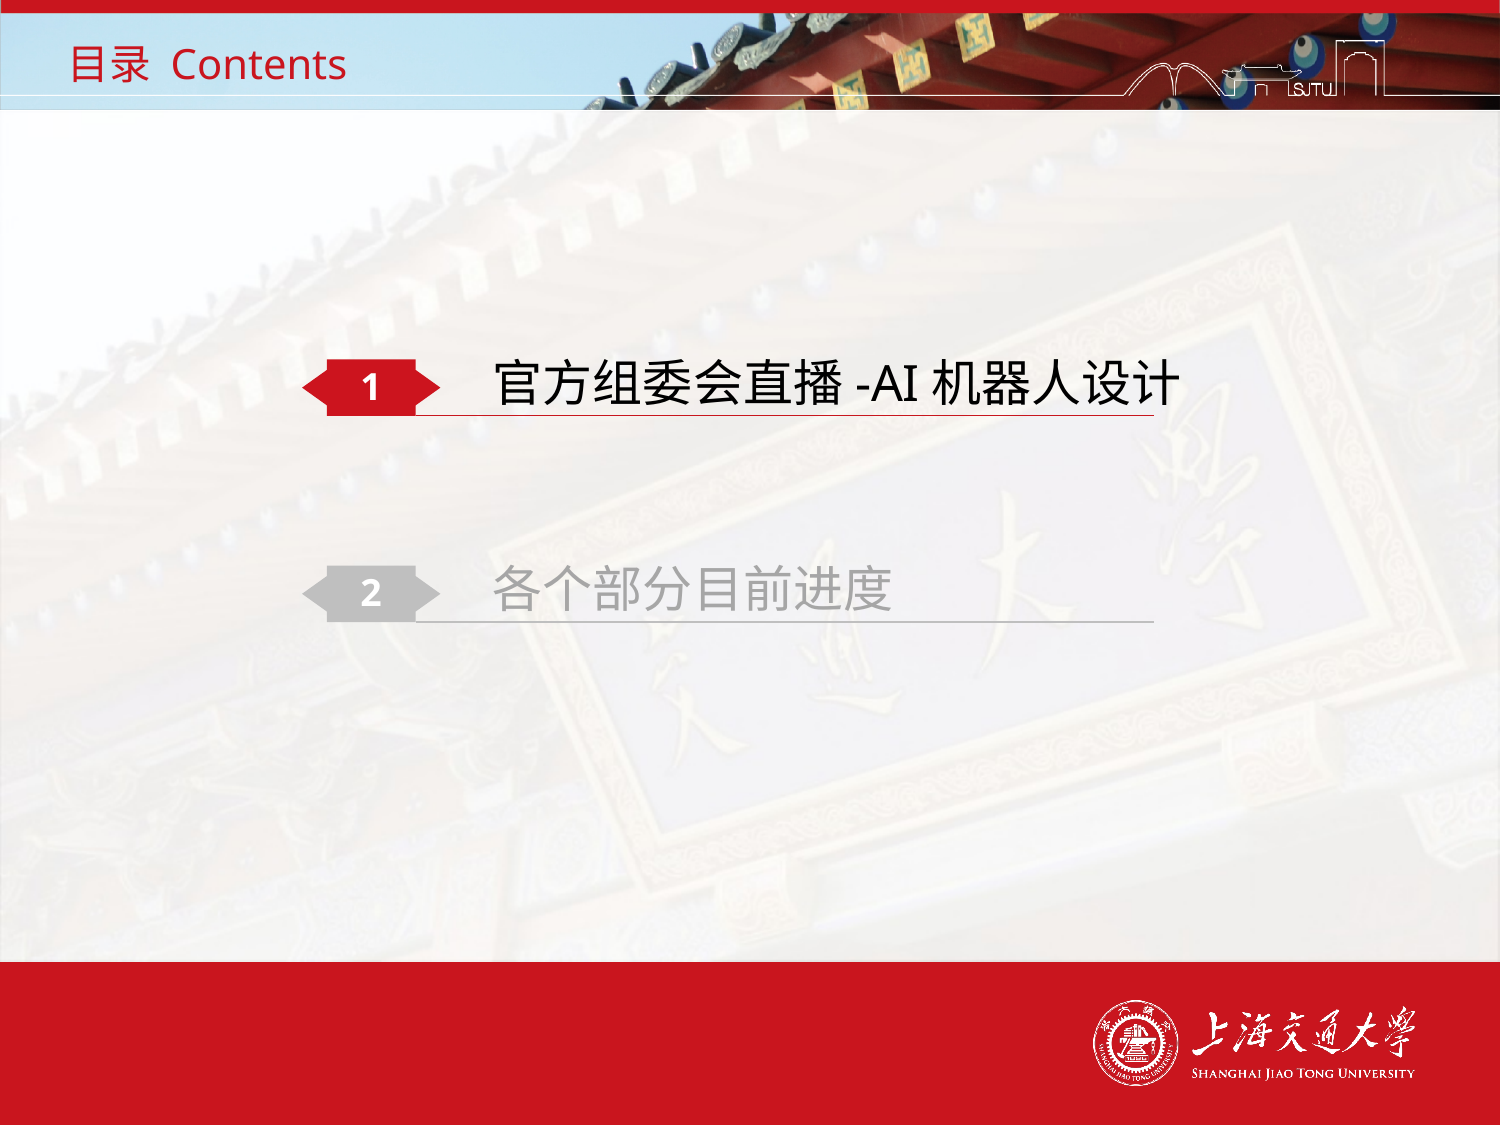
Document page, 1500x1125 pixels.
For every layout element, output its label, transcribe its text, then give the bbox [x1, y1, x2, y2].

picture [0, 111, 1500, 962]
picture [1093, 1000, 1415, 1086]
title 目录 Contents [53, 38, 1116, 94]
picture [0, 0, 1500, 110]
text_box 各个部分目前进度 [478, 550, 1198, 626]
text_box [302, 344, 1198, 422]
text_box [302, 555, 441, 628]
